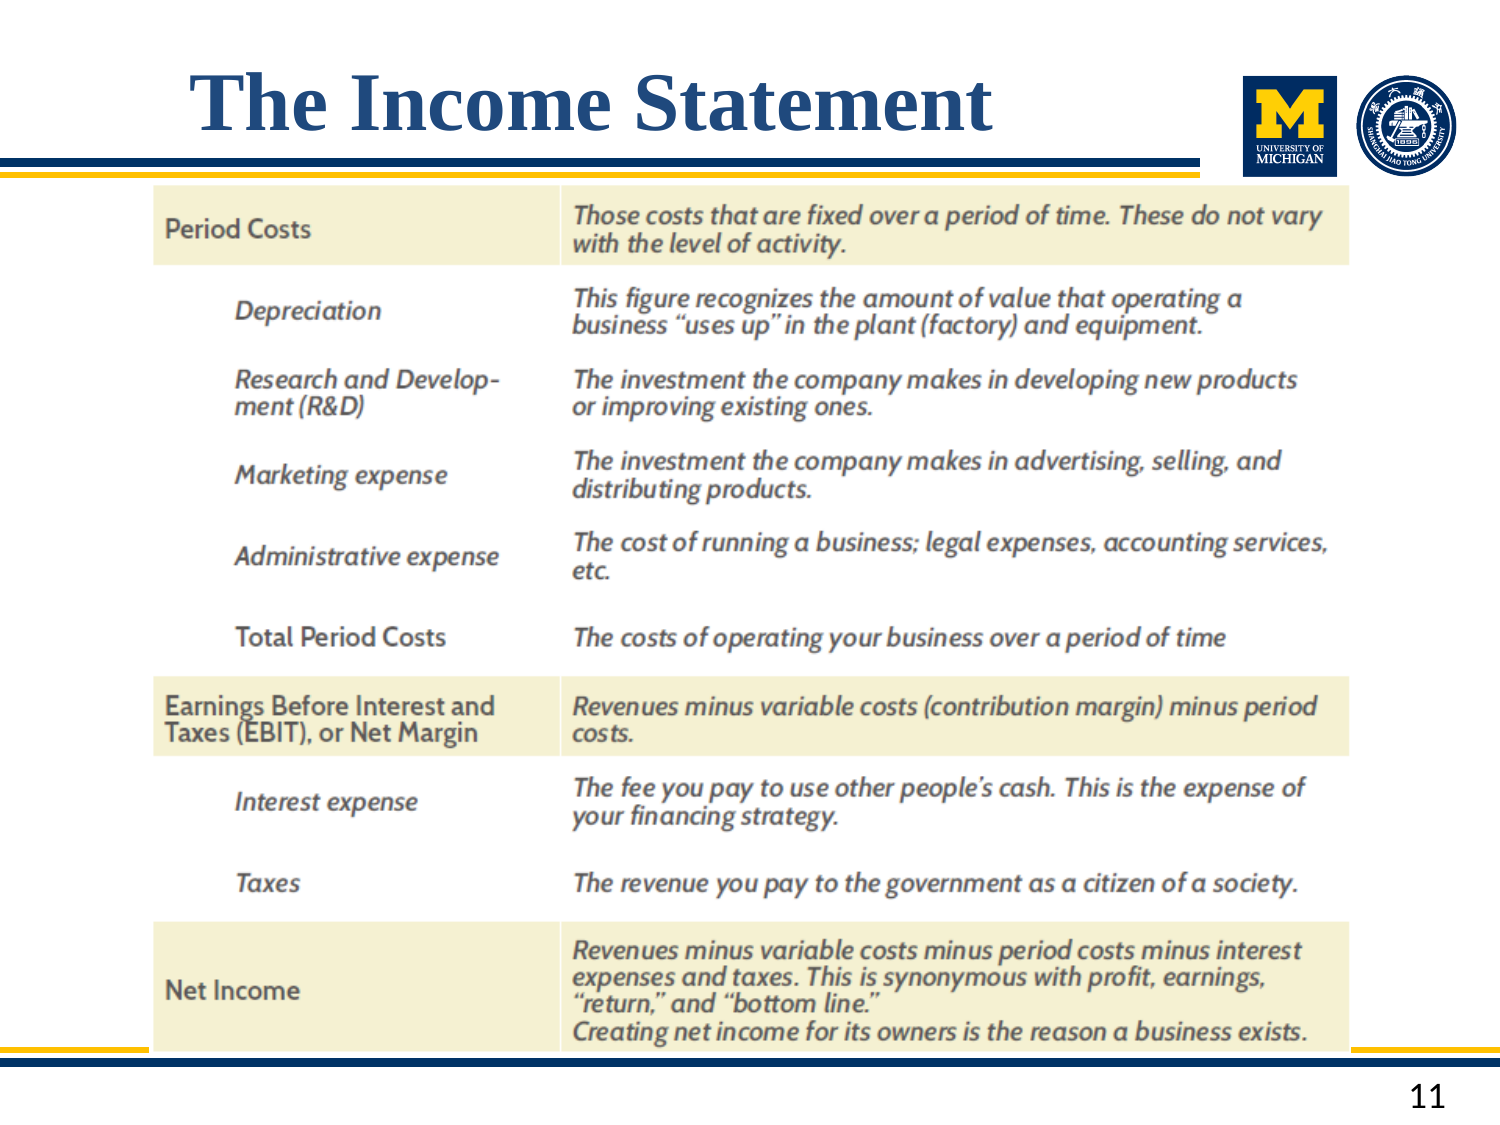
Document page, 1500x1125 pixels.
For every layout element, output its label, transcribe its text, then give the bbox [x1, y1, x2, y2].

title The Income Statement [41, 32, 1164, 163]
picture [1228, 68, 1463, 182]
picture [148, 184, 1351, 1059]
